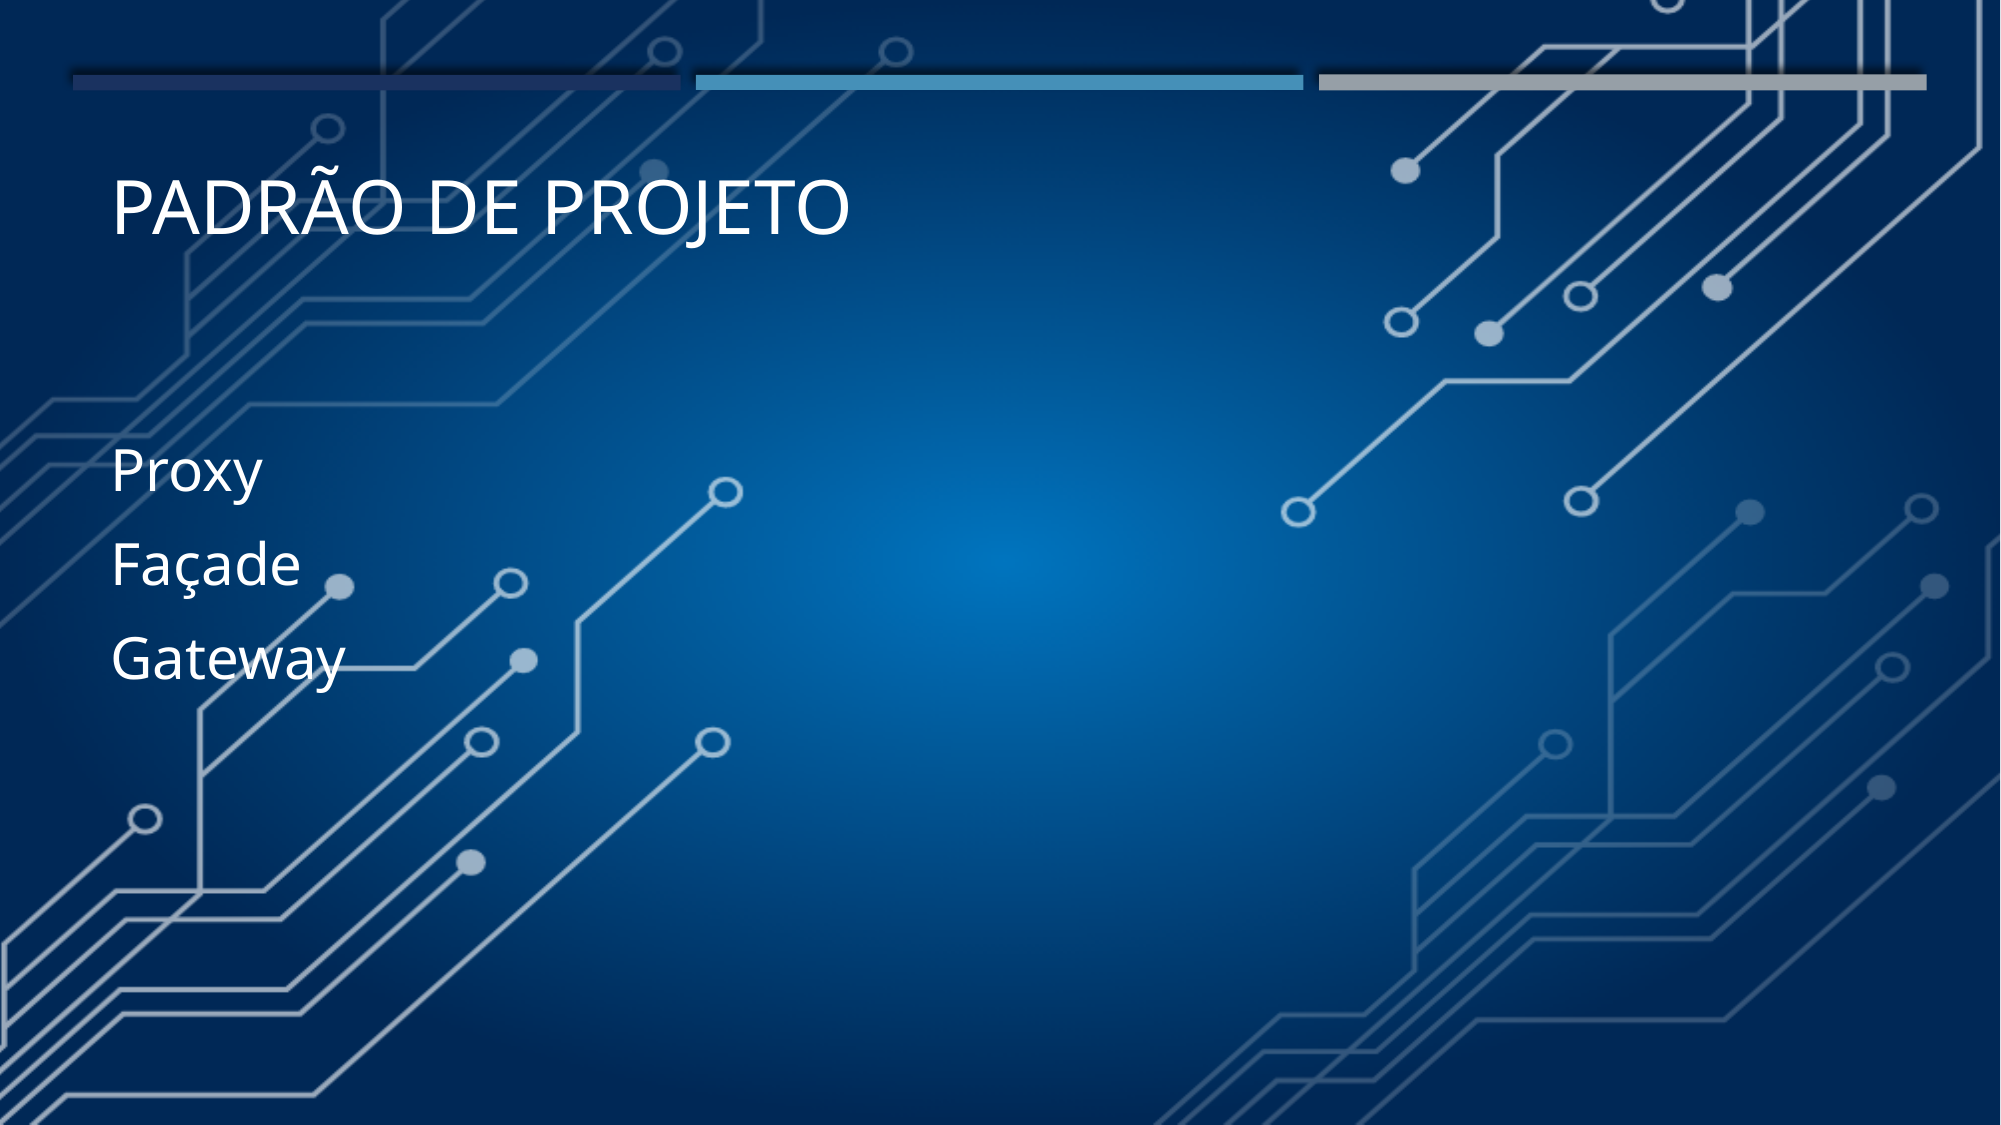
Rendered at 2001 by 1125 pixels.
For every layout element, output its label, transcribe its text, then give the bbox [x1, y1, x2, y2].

title PADRÃO DE PROJETO [95, 163, 1905, 257]
list Proxy Façade Gateway [95, 398, 513, 727]
picture [0, 0, 2001, 1125]
